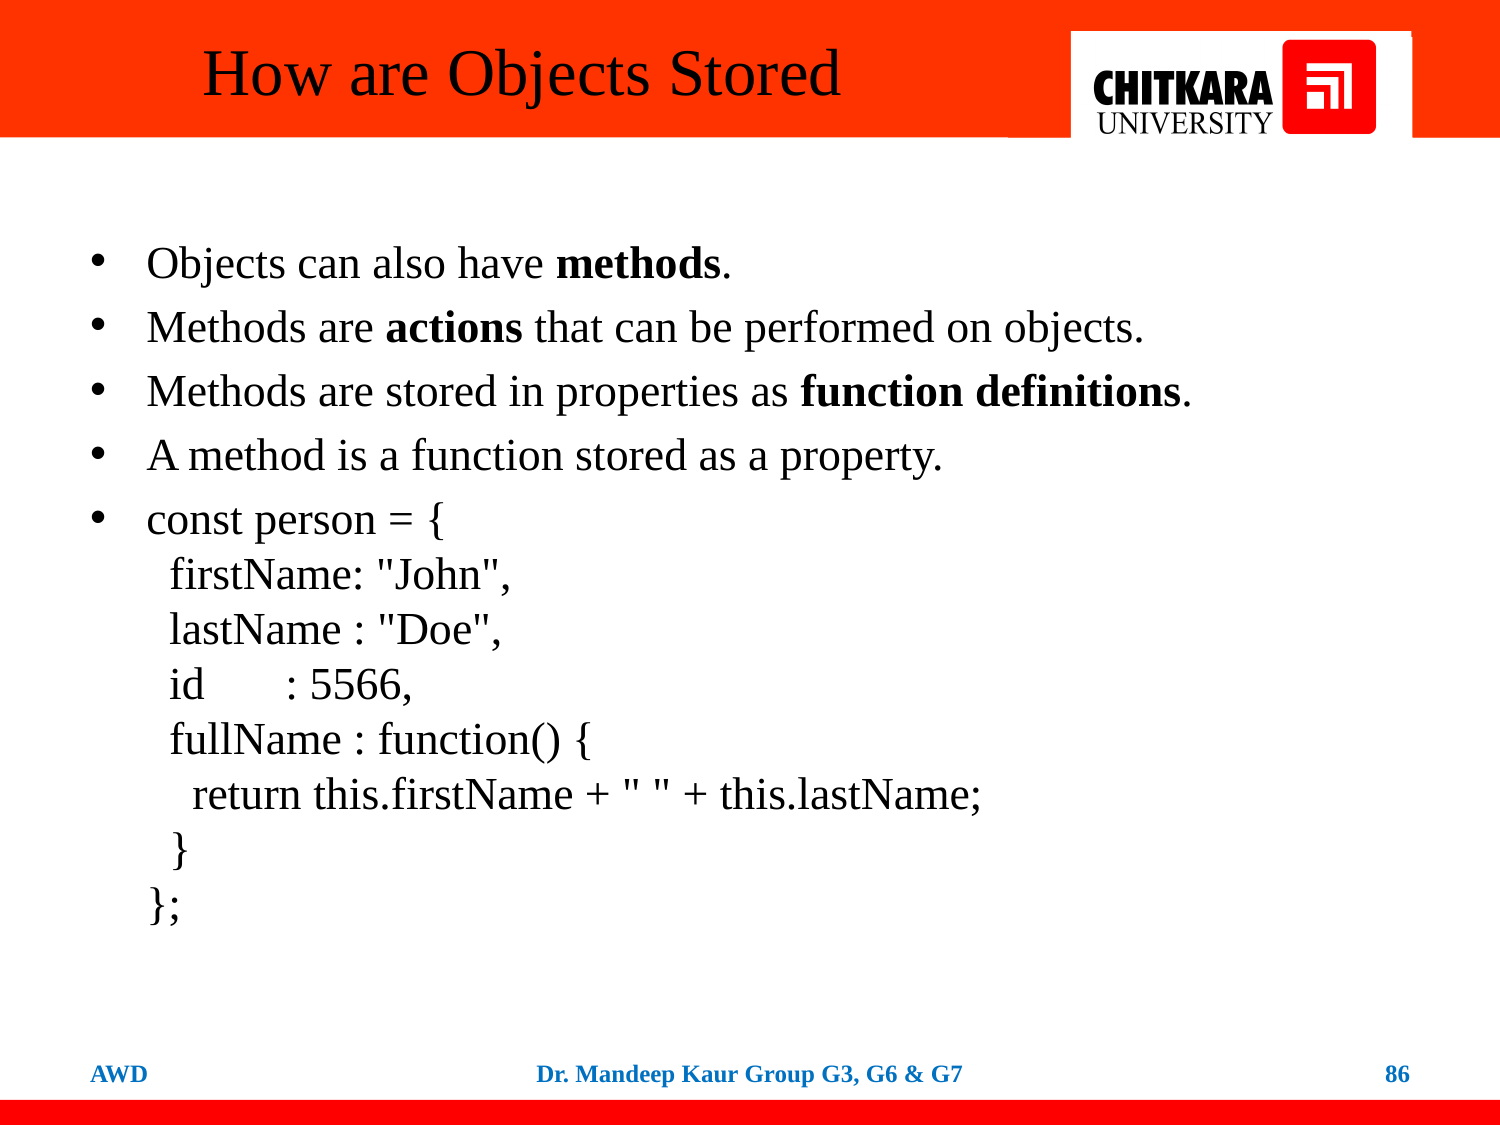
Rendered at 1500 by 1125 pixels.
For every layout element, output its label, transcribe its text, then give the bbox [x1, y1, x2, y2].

list Objects can also have methods. Methods are actions that can be performed on objects. Methods are stored in properties as function definitions. A method is a function stored as a property. const person = { firstName: "John", lastName : "Doe", id : 5566, fullName : function() { return this.firstName + " " + this.lastName; } }; [74, 224, 1426, 968]
title How are Objects Stored [0, 0, 1063, 138]
footer Dr. Mandeep Kaur Group G3, G6 & G7 [512, 1042, 988, 1103]
slide_number 86 [1074, 1042, 1425, 1103]
picture [1074, 37, 1391, 138]
slide_number AWD [75, 1042, 425, 1103]
